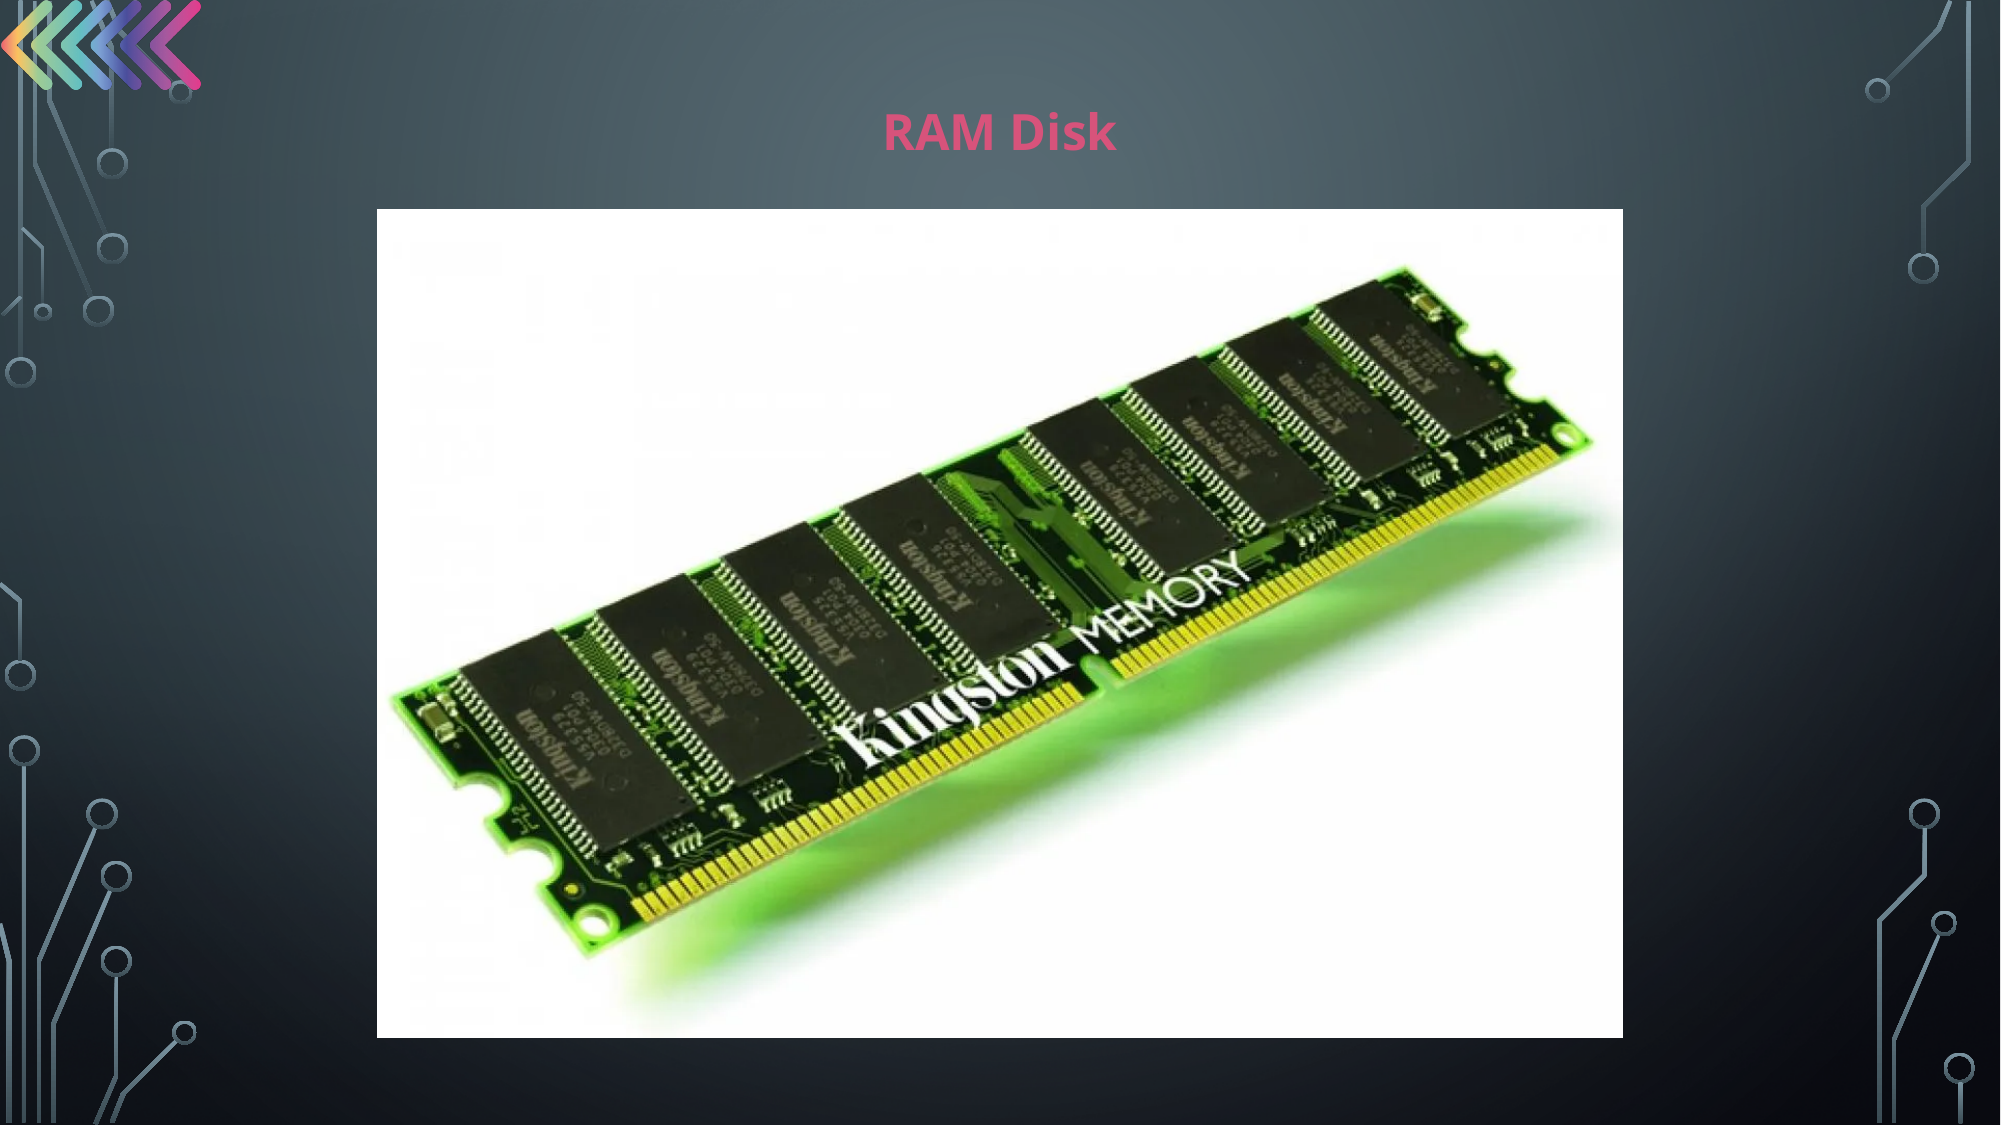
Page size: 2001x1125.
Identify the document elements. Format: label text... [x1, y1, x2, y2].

picture [0, 0, 201, 91]
picture [376, 209, 1623, 1038]
text_box RAM Disk [0, 92, 2000, 168]
